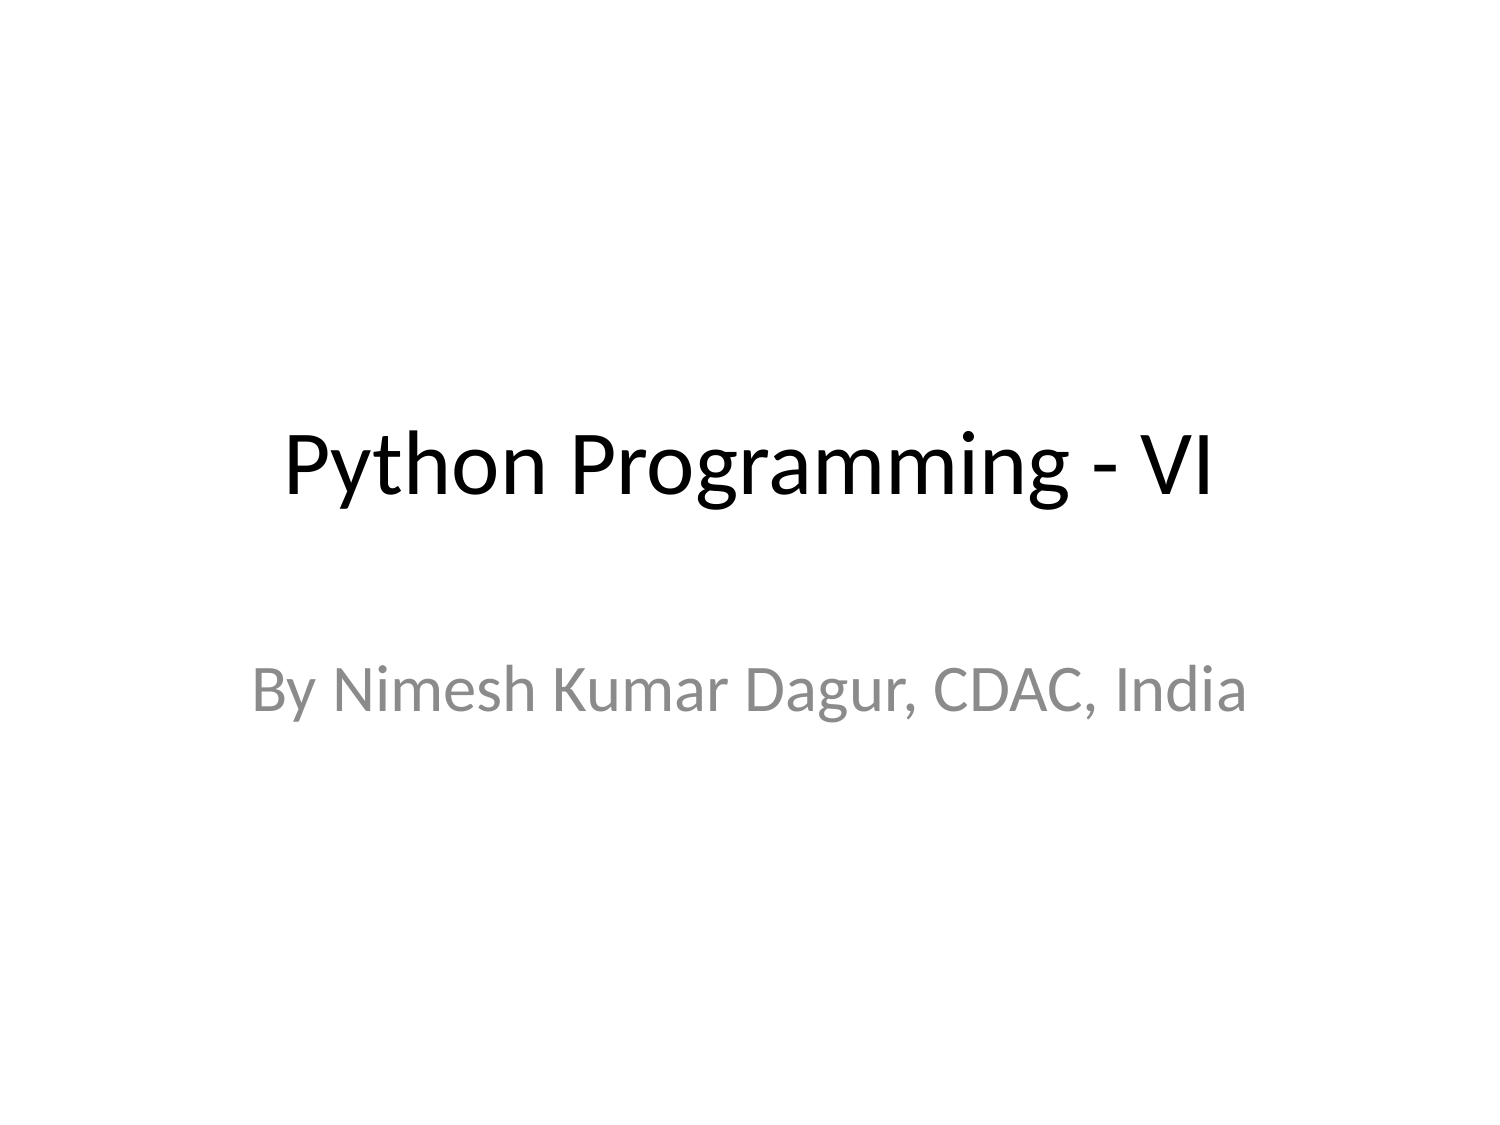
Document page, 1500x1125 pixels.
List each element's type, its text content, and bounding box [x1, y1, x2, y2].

title Python Programming - VI [112, 337, 1388, 579]
subtitle By Nimesh Kumar Dagur, CDAC, India [225, 637, 1275, 925]
